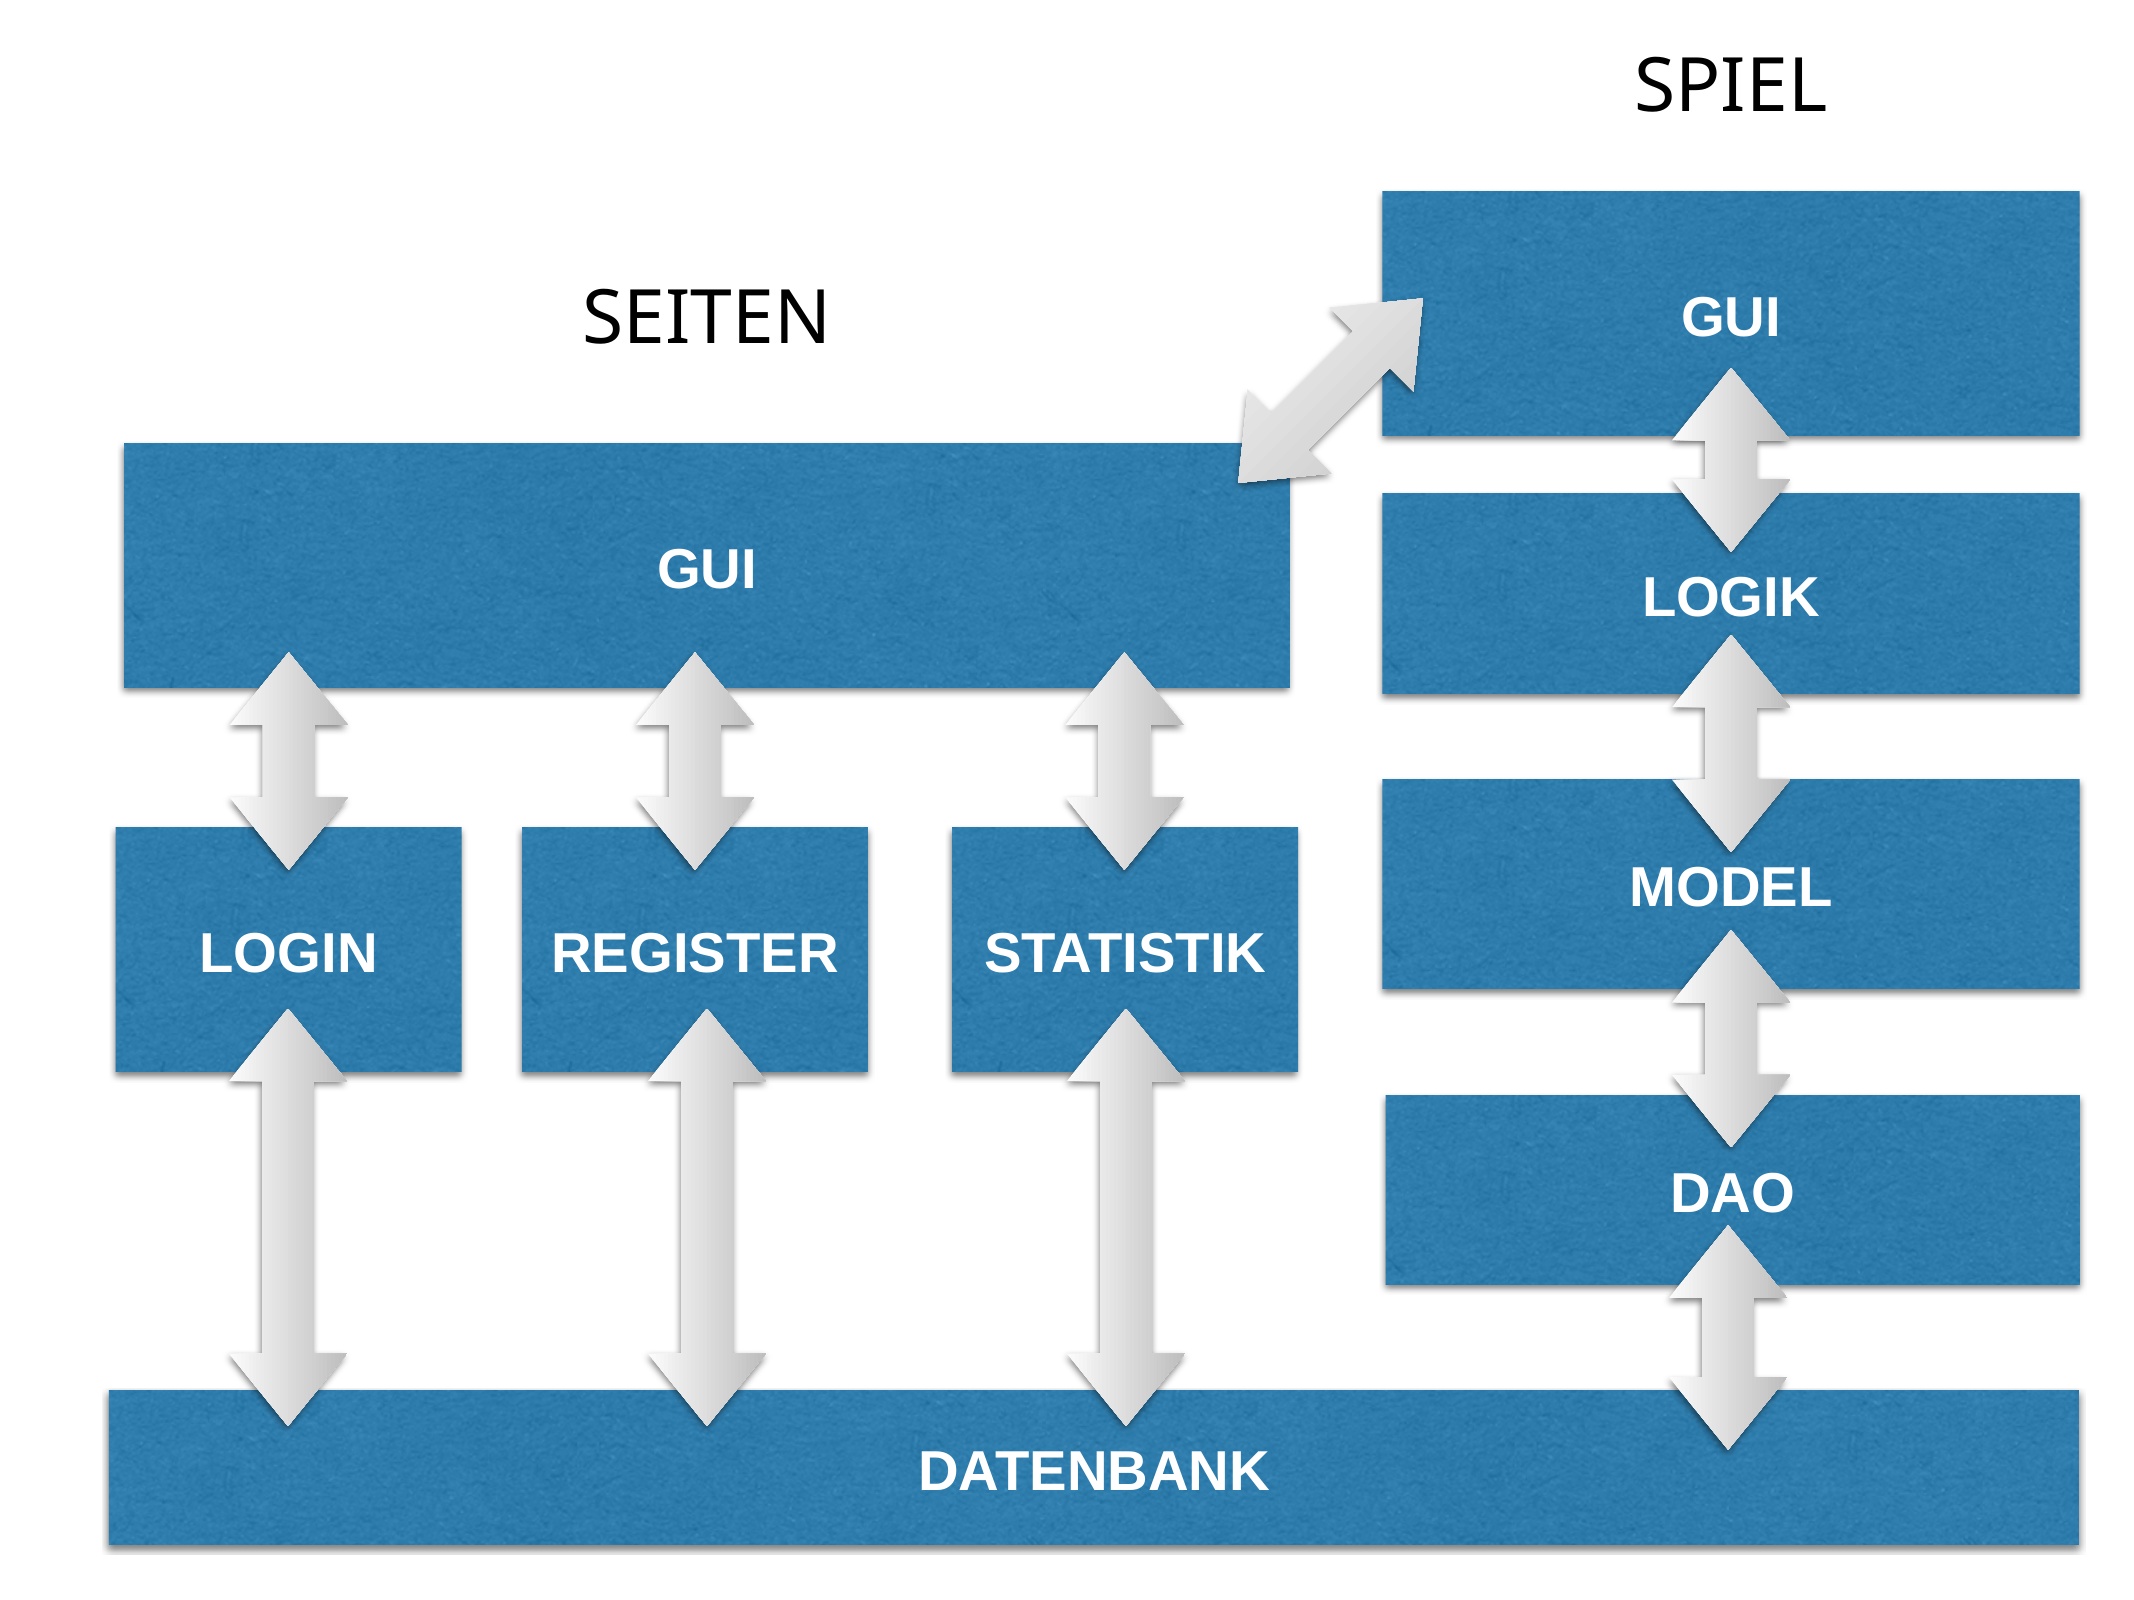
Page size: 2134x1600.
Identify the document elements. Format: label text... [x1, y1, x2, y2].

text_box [1382, 493, 2080, 694]
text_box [1385, 1094, 2081, 1285]
text_box [229, 697, 348, 826]
text_box [1669, 1294, 1788, 1389]
text_box [228, 1081, 348, 1389]
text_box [521, 827, 869, 1072]
text_box [1671, 703, 1791, 777]
text_box [1242, 303, 1376, 478]
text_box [1382, 191, 2080, 436]
text_box [1066, 1081, 1186, 1389]
text_box SEITEN [582, 268, 832, 359]
text_box [647, 1081, 767, 1389]
text_box [635, 697, 755, 826]
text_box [1382, 779, 2080, 990]
text_box SPIEL [1626, 27, 1837, 135]
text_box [115, 827, 462, 1072]
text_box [951, 827, 1299, 1072]
text_box [1671, 445, 1791, 491]
text_box [1065, 697, 1184, 826]
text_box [108, 1390, 2080, 1545]
text_box [1671, 999, 1791, 1093]
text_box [123, 443, 1291, 688]
